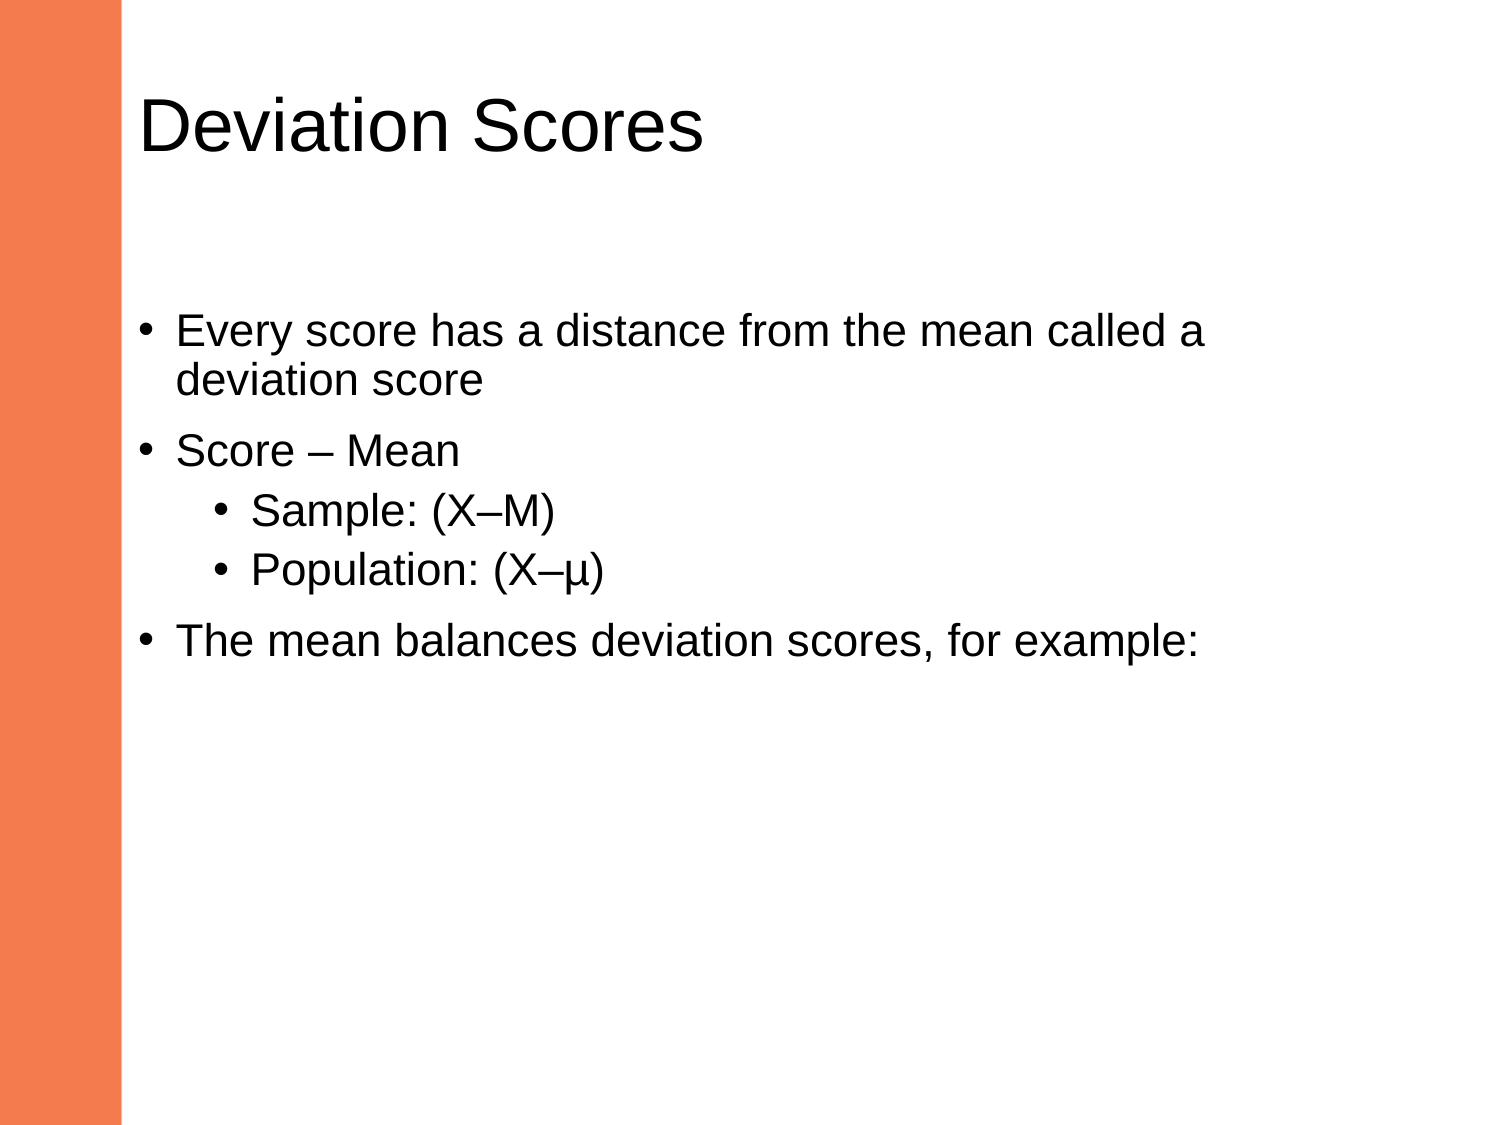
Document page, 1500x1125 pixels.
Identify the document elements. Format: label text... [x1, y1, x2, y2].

picture [0, 0, 1500, 1125]
title Deviation Scores [123, 52, 1417, 202]
list Every score has a distance from the mean called a deviation score Score – Mean Sample: (X–M) Population: (X–µ) The mean balances deviation scores, for example: [123, 299, 1417, 790]
